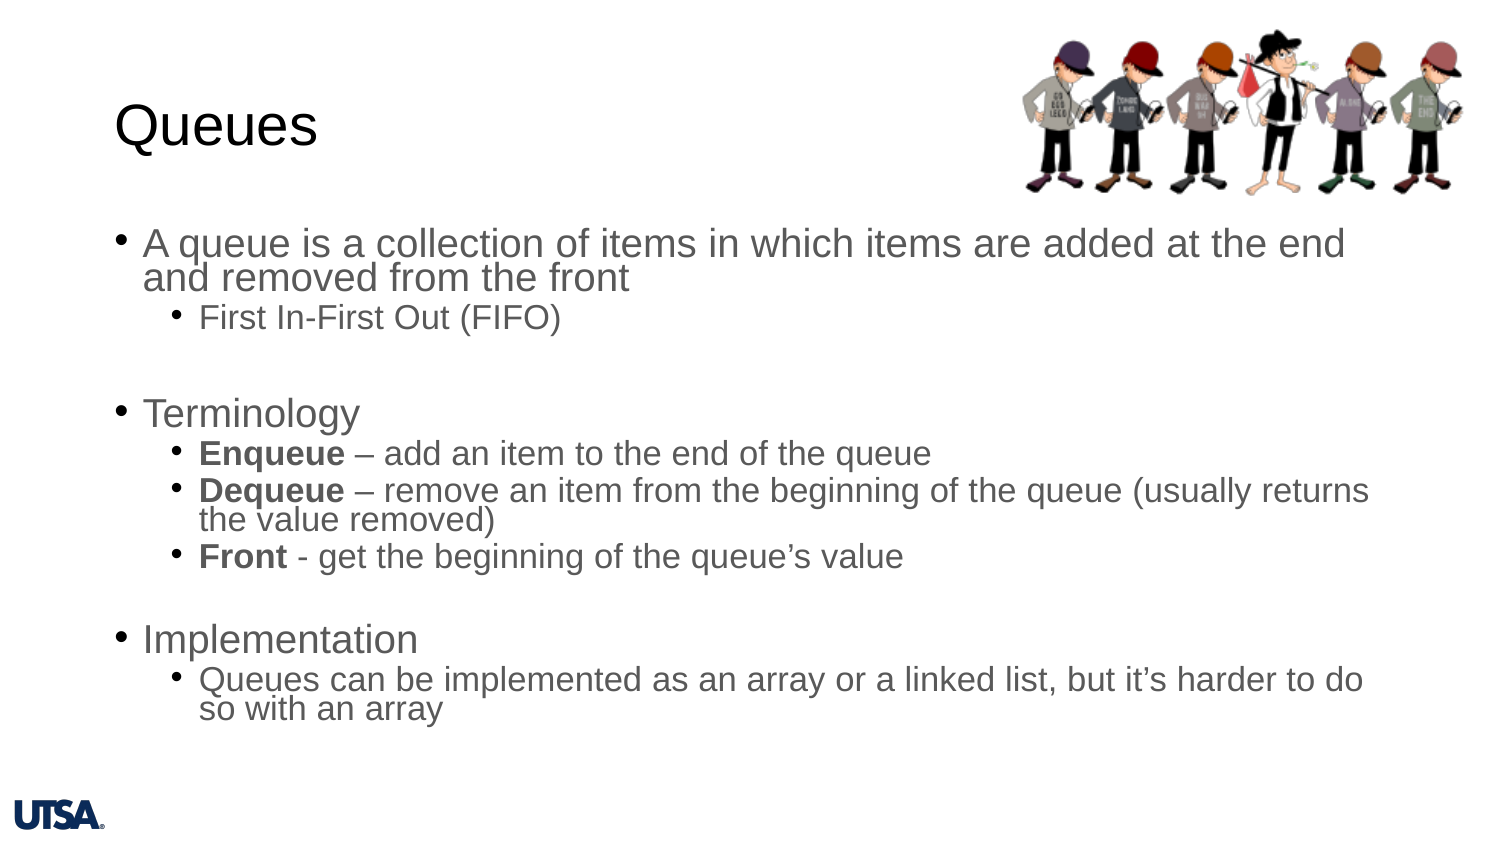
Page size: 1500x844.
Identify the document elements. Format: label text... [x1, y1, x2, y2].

title Queues [103, 44, 1397, 208]
picture [14, 799, 105, 830]
list A queue is a collection of items in which items are added at the end and removed from the front First In-First Out (FIFO) Terminology Enqueue – add an item to the end of the queue Dequeue – remove an item from the beginning of the queue (usually returns the value removed) Front - get the beginning of the queue’s value Implementation Queues can be implemented as an array or a linked list, but it’s harder to do so with an array [103, 224, 1397, 664]
picture [1017, 22, 1474, 199]
